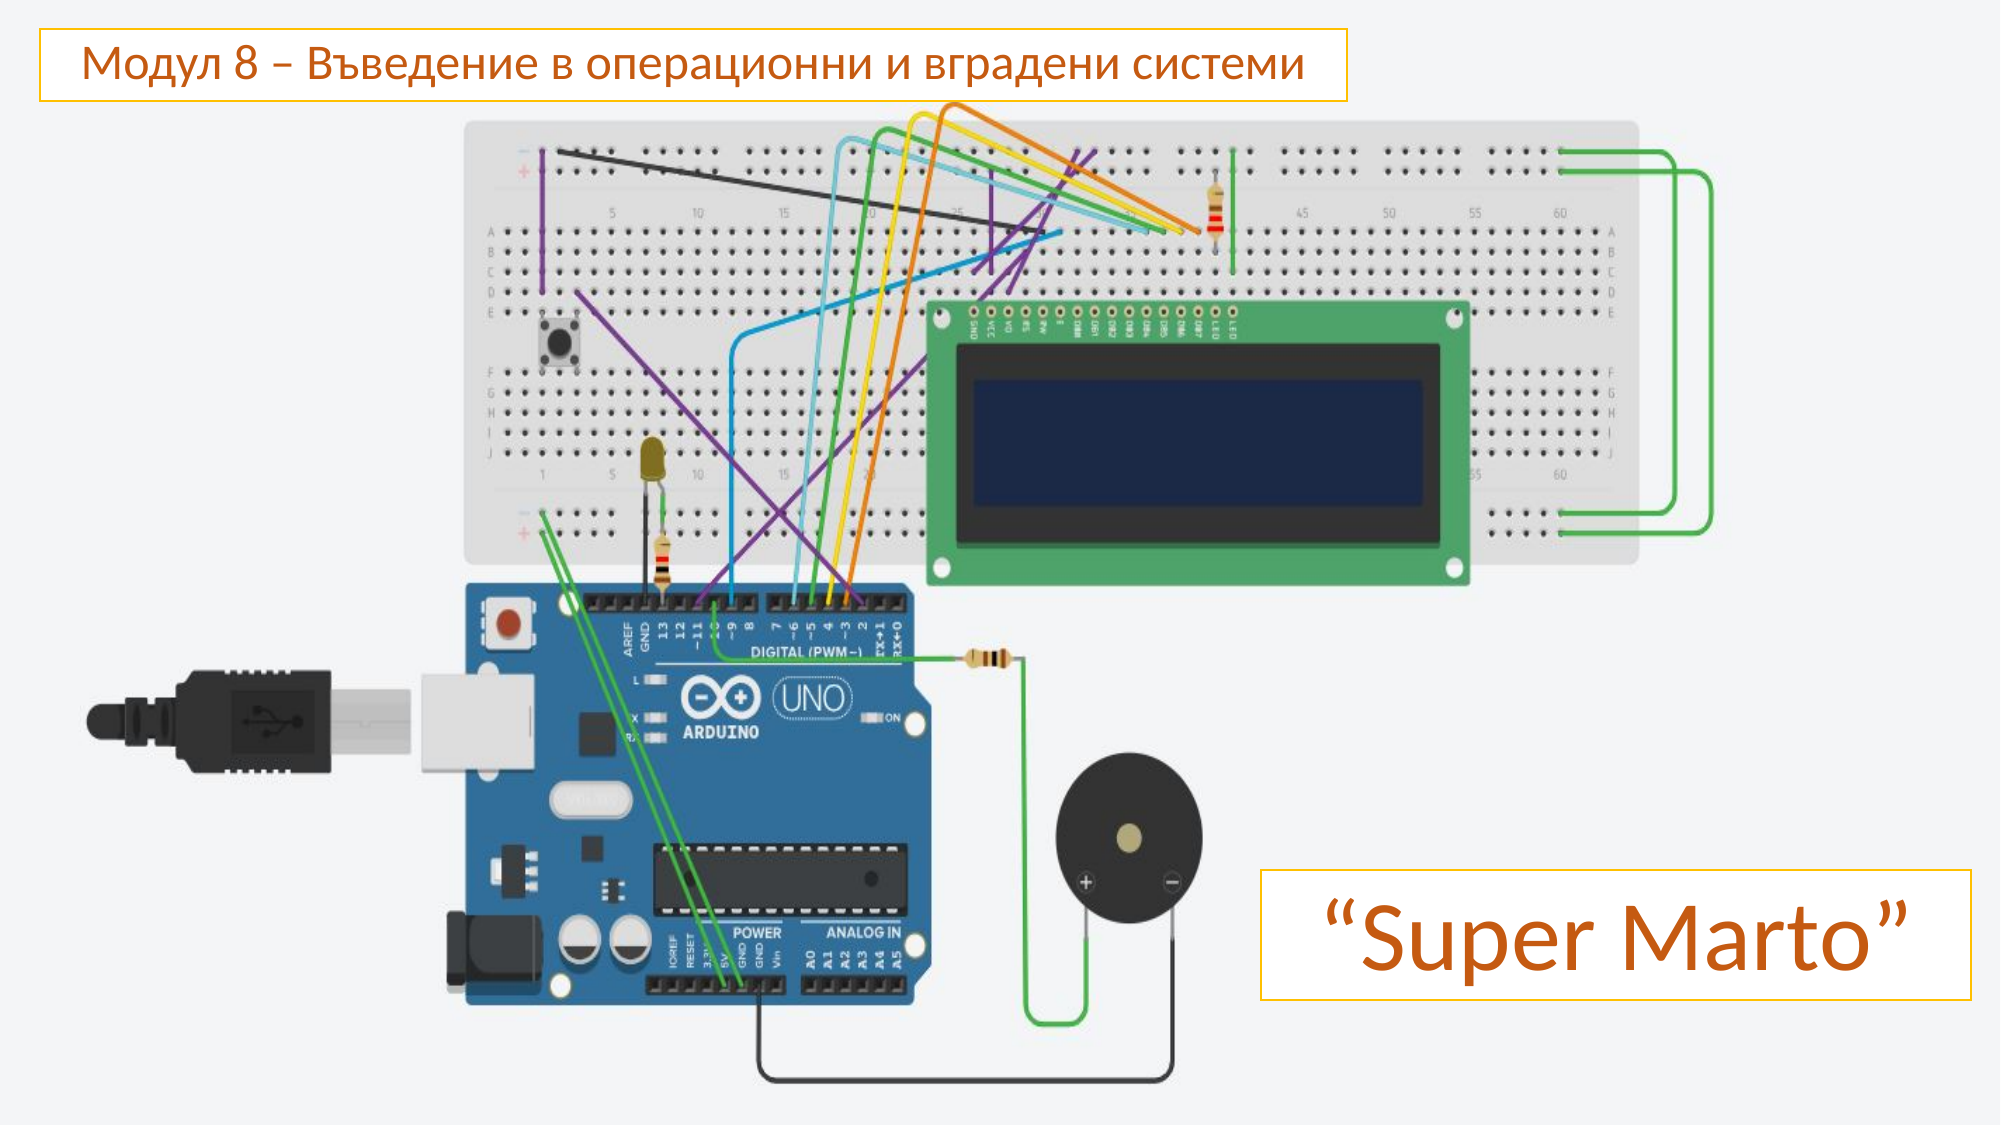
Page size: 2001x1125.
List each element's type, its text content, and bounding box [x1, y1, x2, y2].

subtitle Модул 8 – Въведение в операционни и вградени системи [39, 28, 1348, 102]
picture [0, 0, 2001, 1125]
title “Super Marto” [1260, 869, 1972, 1001]
